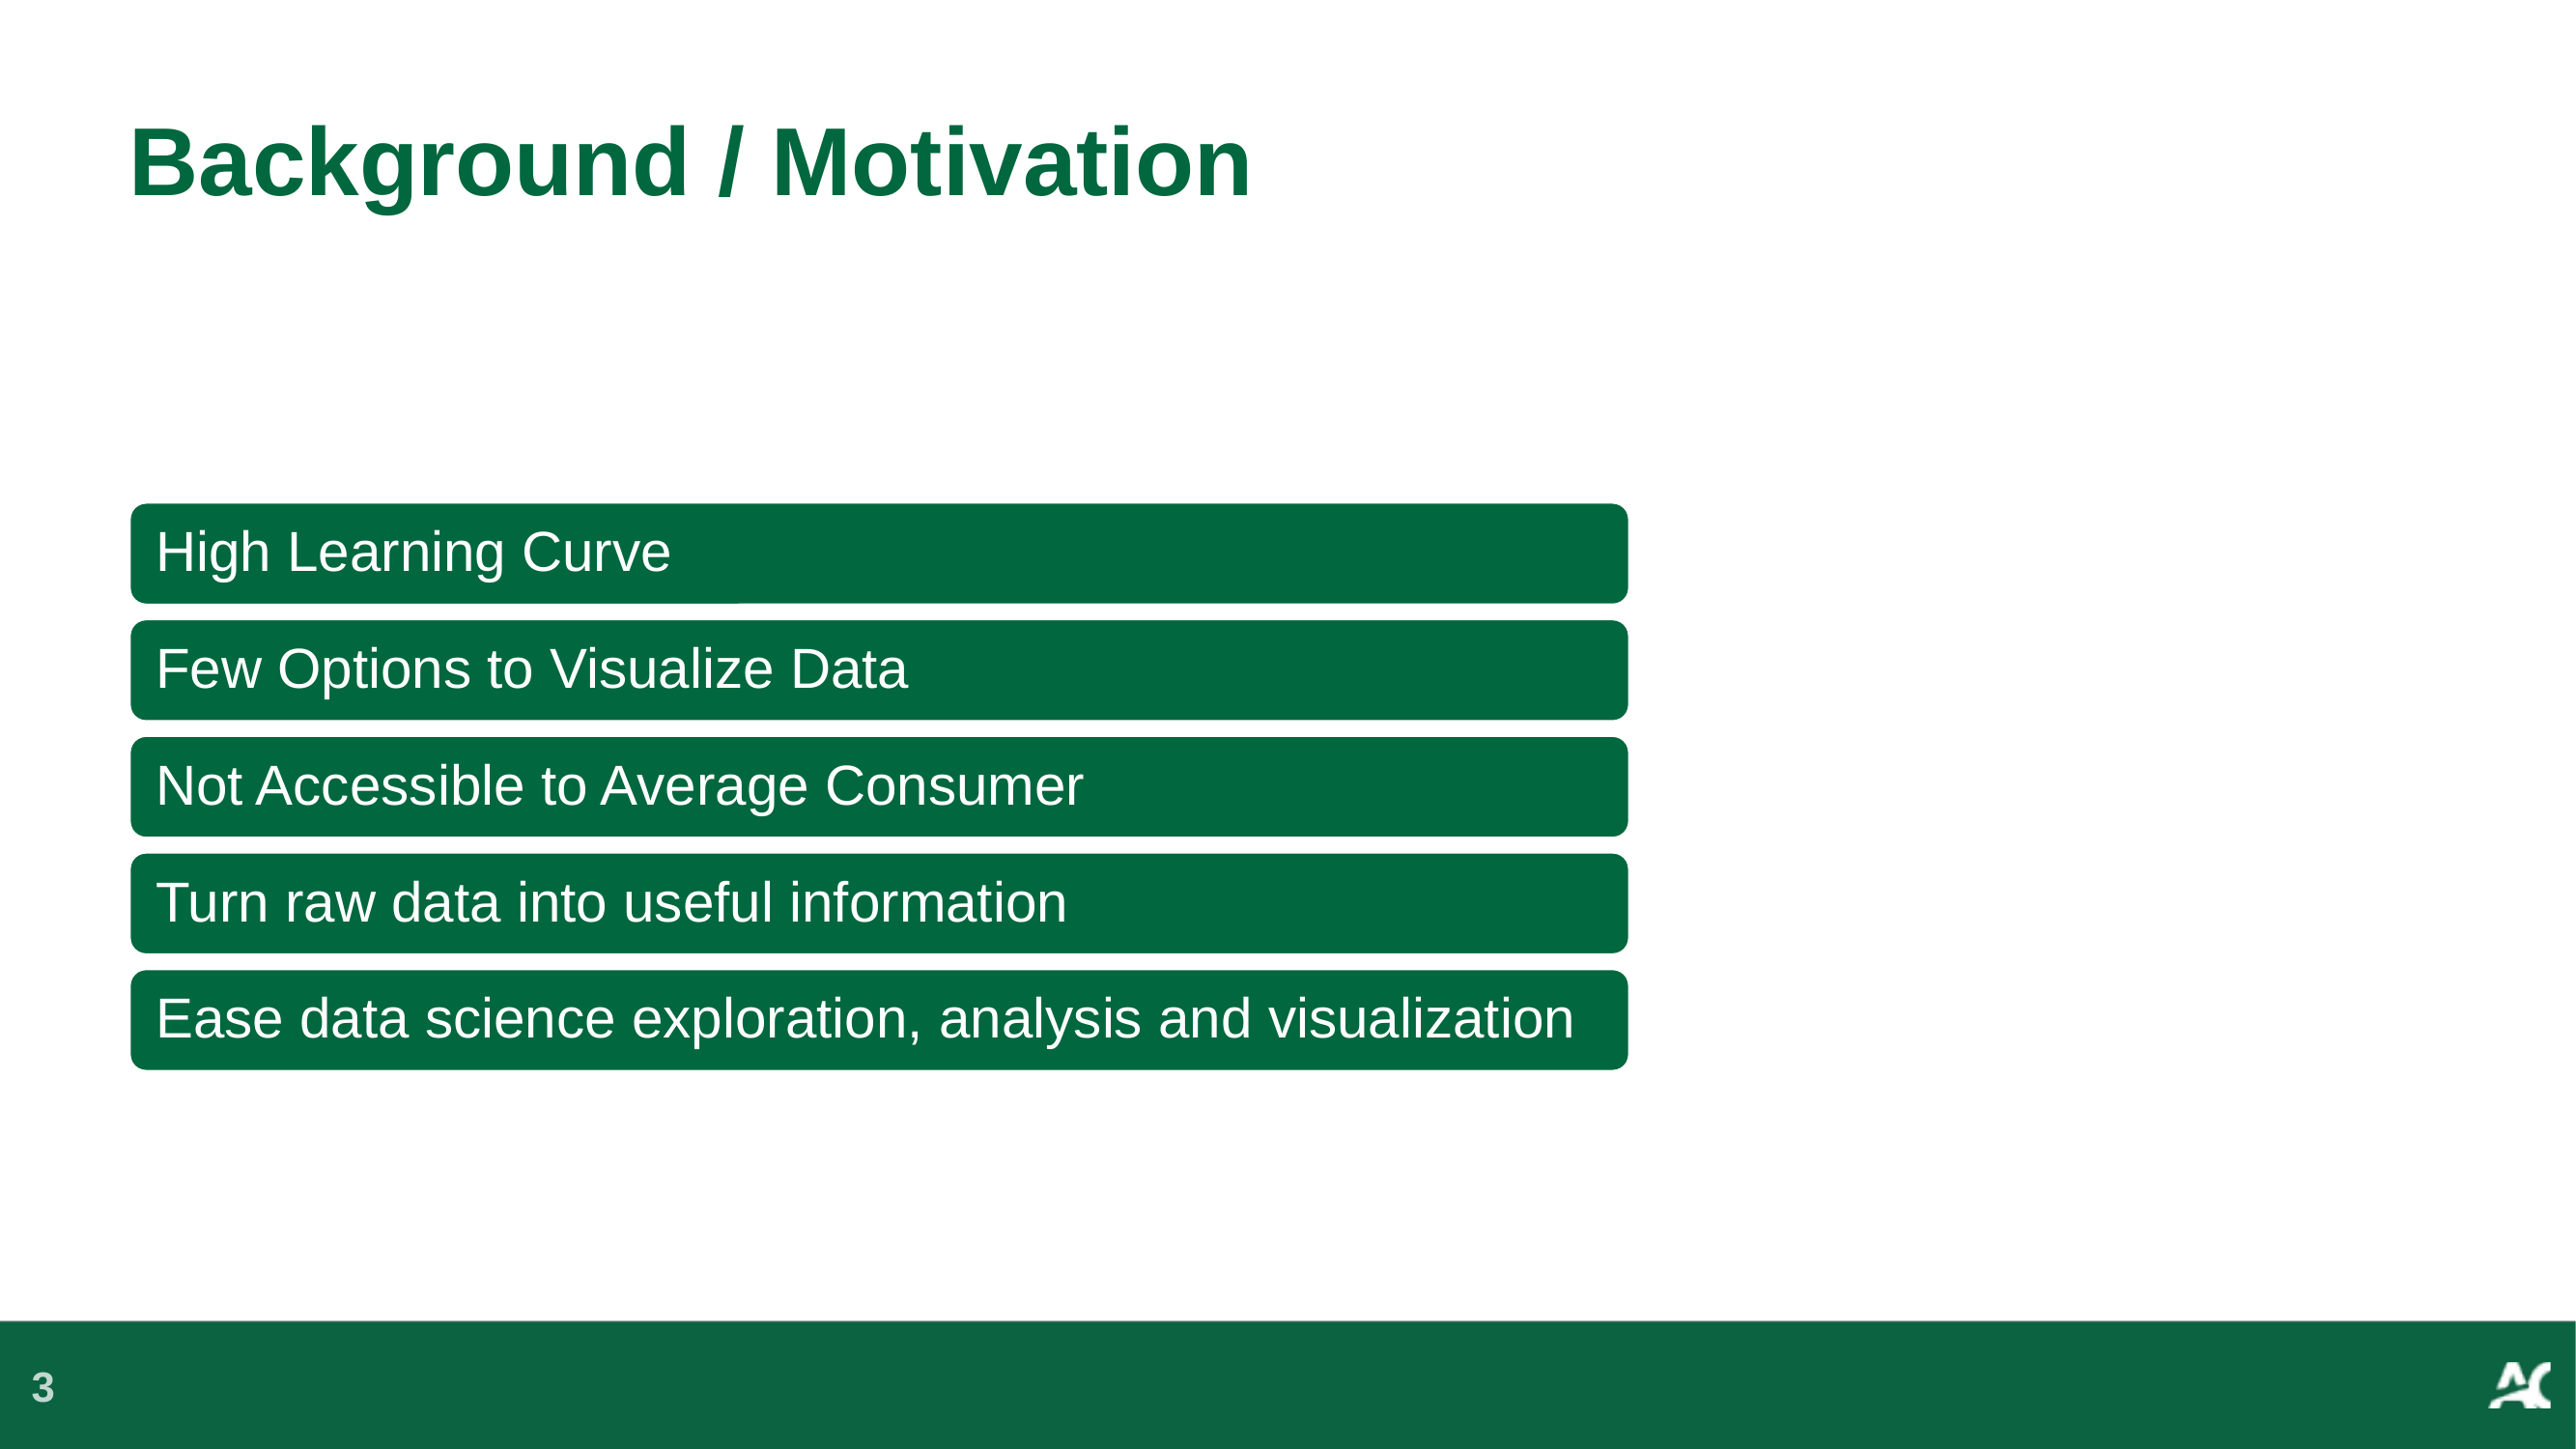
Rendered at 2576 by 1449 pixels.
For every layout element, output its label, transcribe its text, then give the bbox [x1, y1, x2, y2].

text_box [128, 381, 1630, 1193]
slide_number 3 [31, 1346, 116, 1424]
title Background / Motivation [128, 122, 1630, 334]
